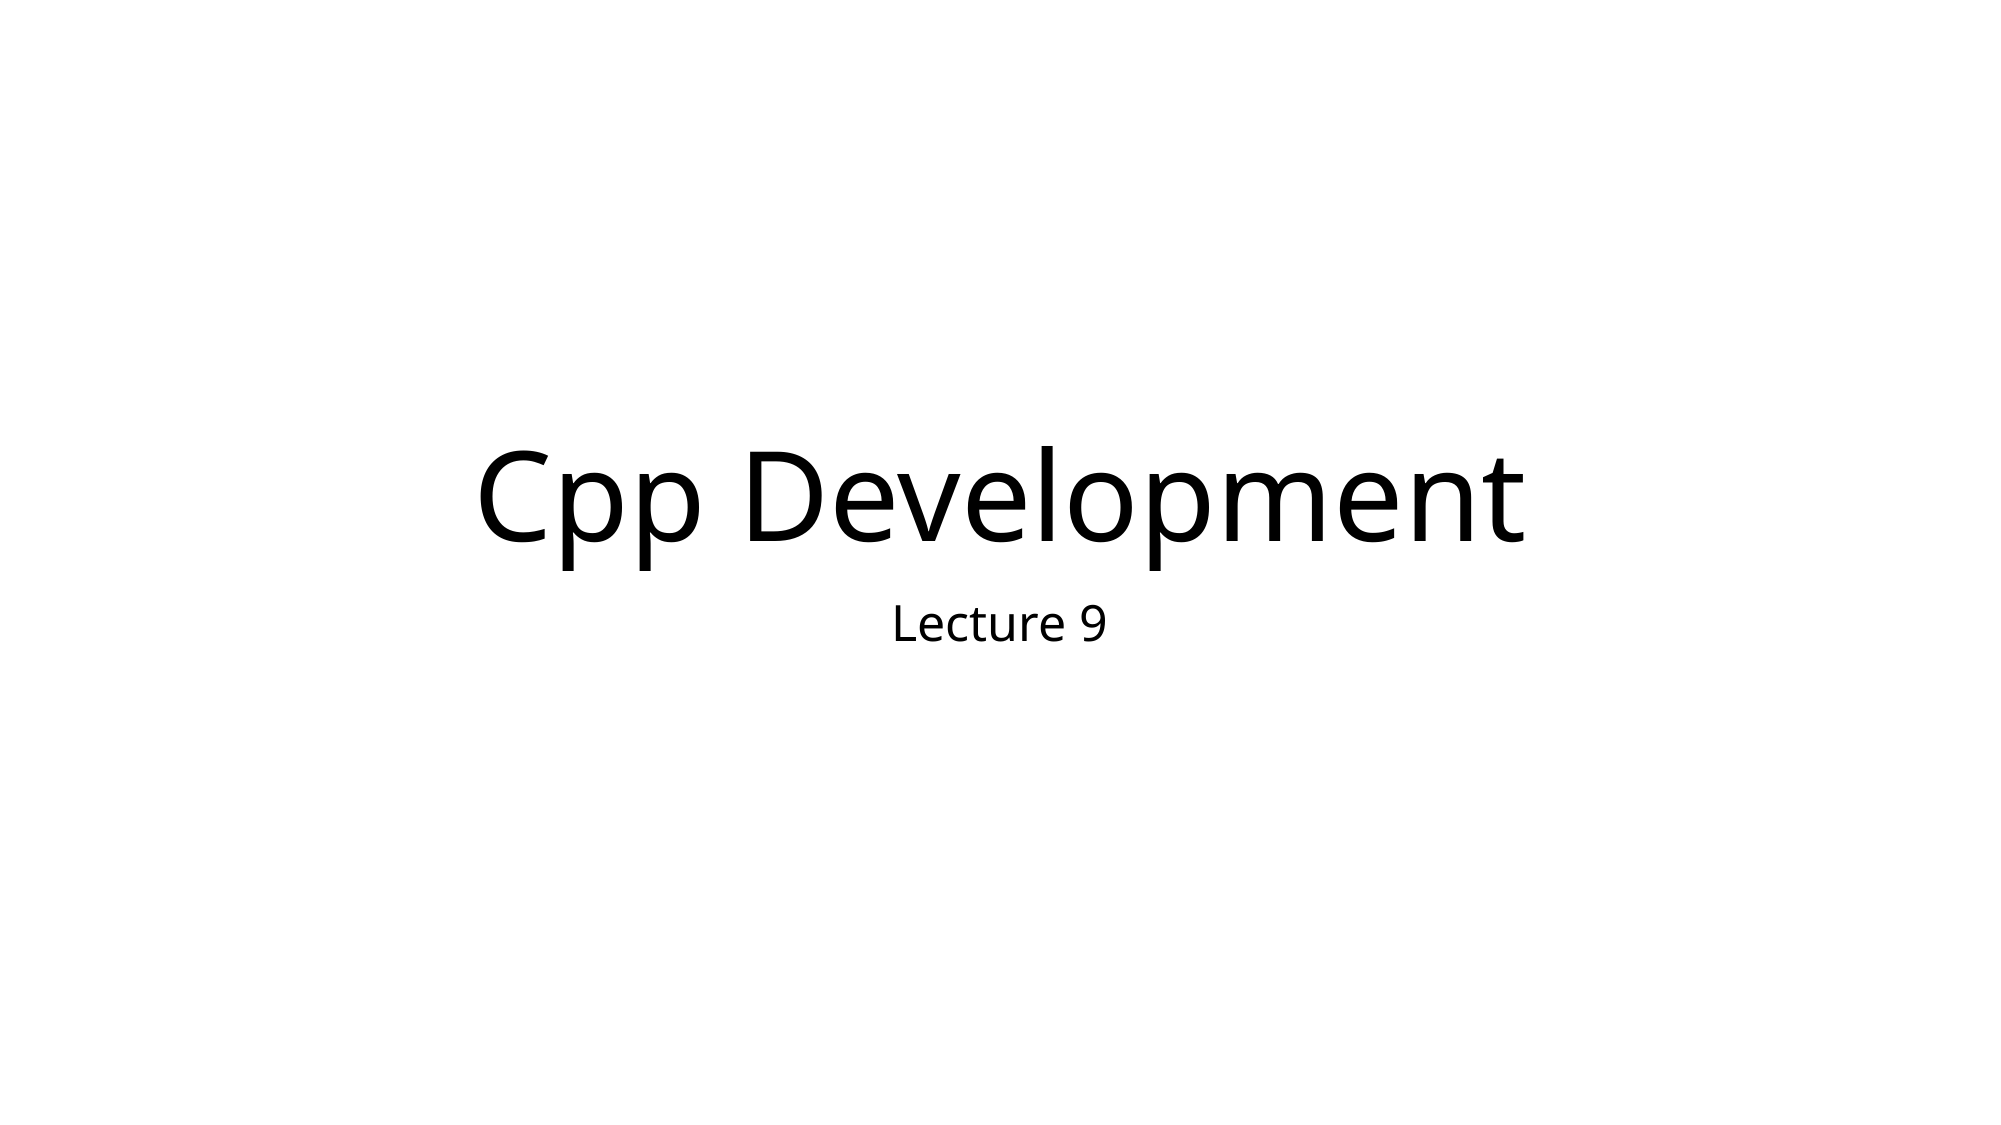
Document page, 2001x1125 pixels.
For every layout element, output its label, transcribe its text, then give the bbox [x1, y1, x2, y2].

subtitle Lecture 9 [249, 590, 1750, 863]
title Cpp Development [249, 184, 1750, 576]
